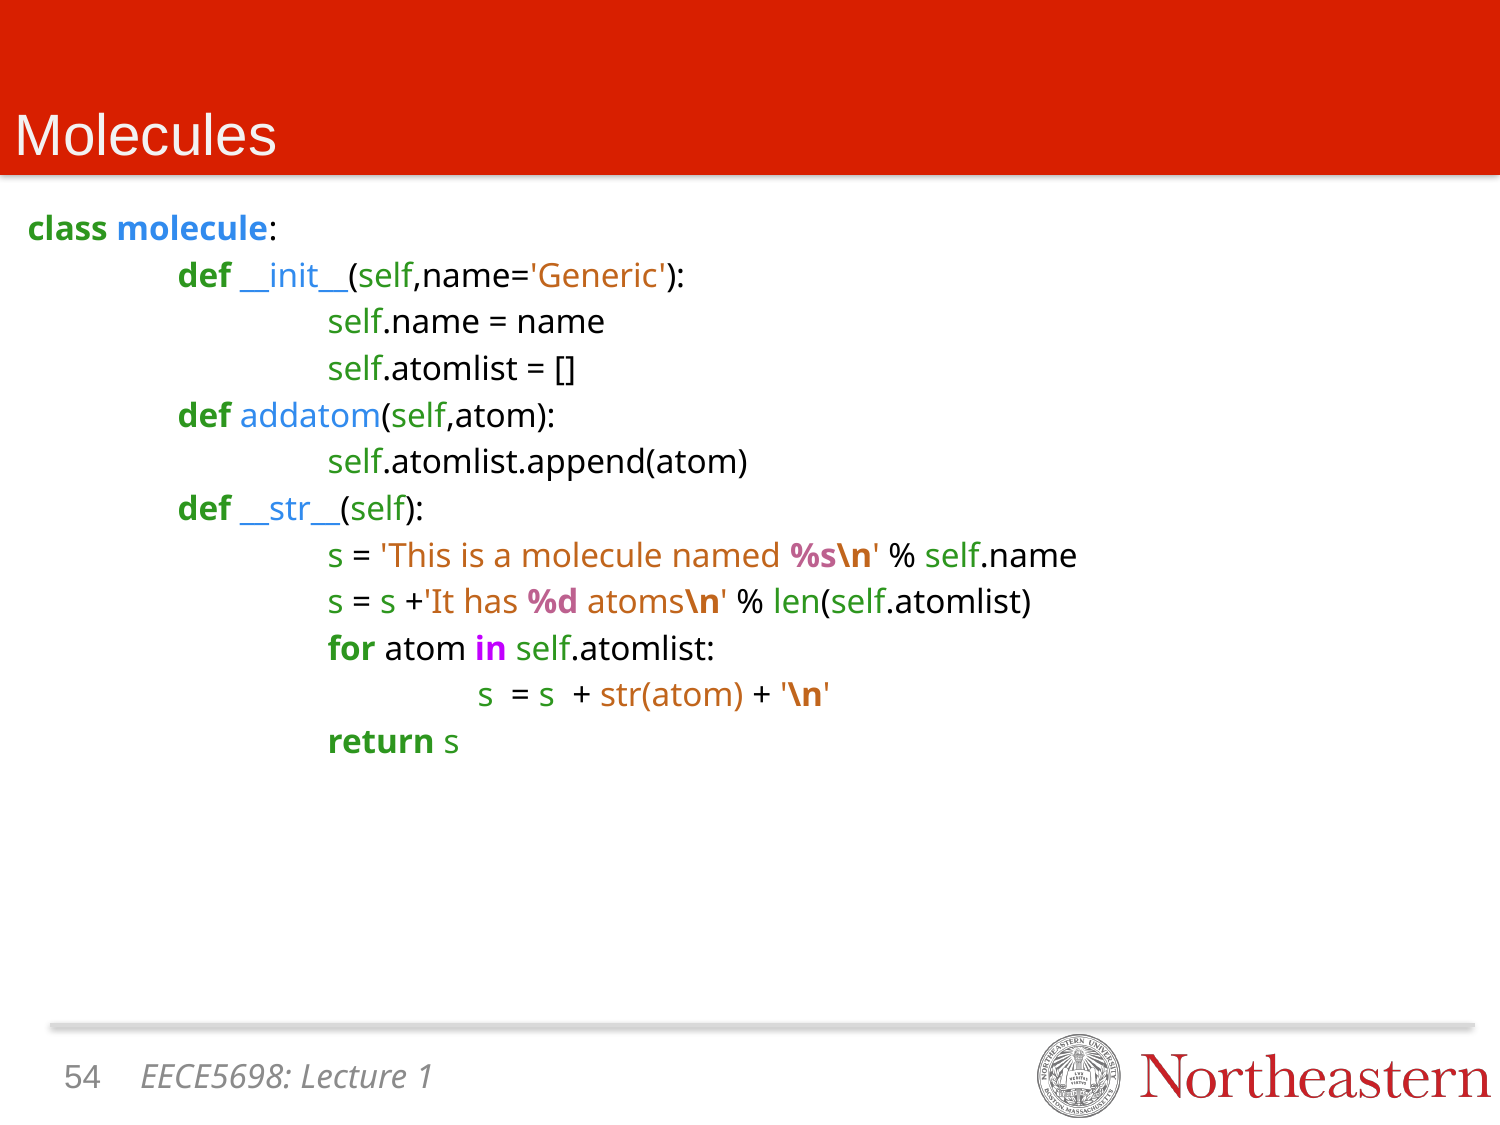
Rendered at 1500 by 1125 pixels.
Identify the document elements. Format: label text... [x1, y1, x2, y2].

slide_number 53 [41, 1045, 117, 1105]
footer EECE5698: Lecture 1 [125, 1045, 1029, 1105]
picture [1037, 1034, 1491, 1118]
title Molecules [0, 0, 1500, 175]
list class molecule: def __init__(self,name='Generic'): self.name = name self.atomlist = [] def addatom(self,atom): self.atomlist.append(atom) def __str__(self): s = 'This is a molecule named %s\n' % self.name s = s +'It has %d atoms\n' % len(self.atomlist) for atom in self.atomlist: s = s + str(atom) + '\n' return s [12, 200, 1363, 943]
